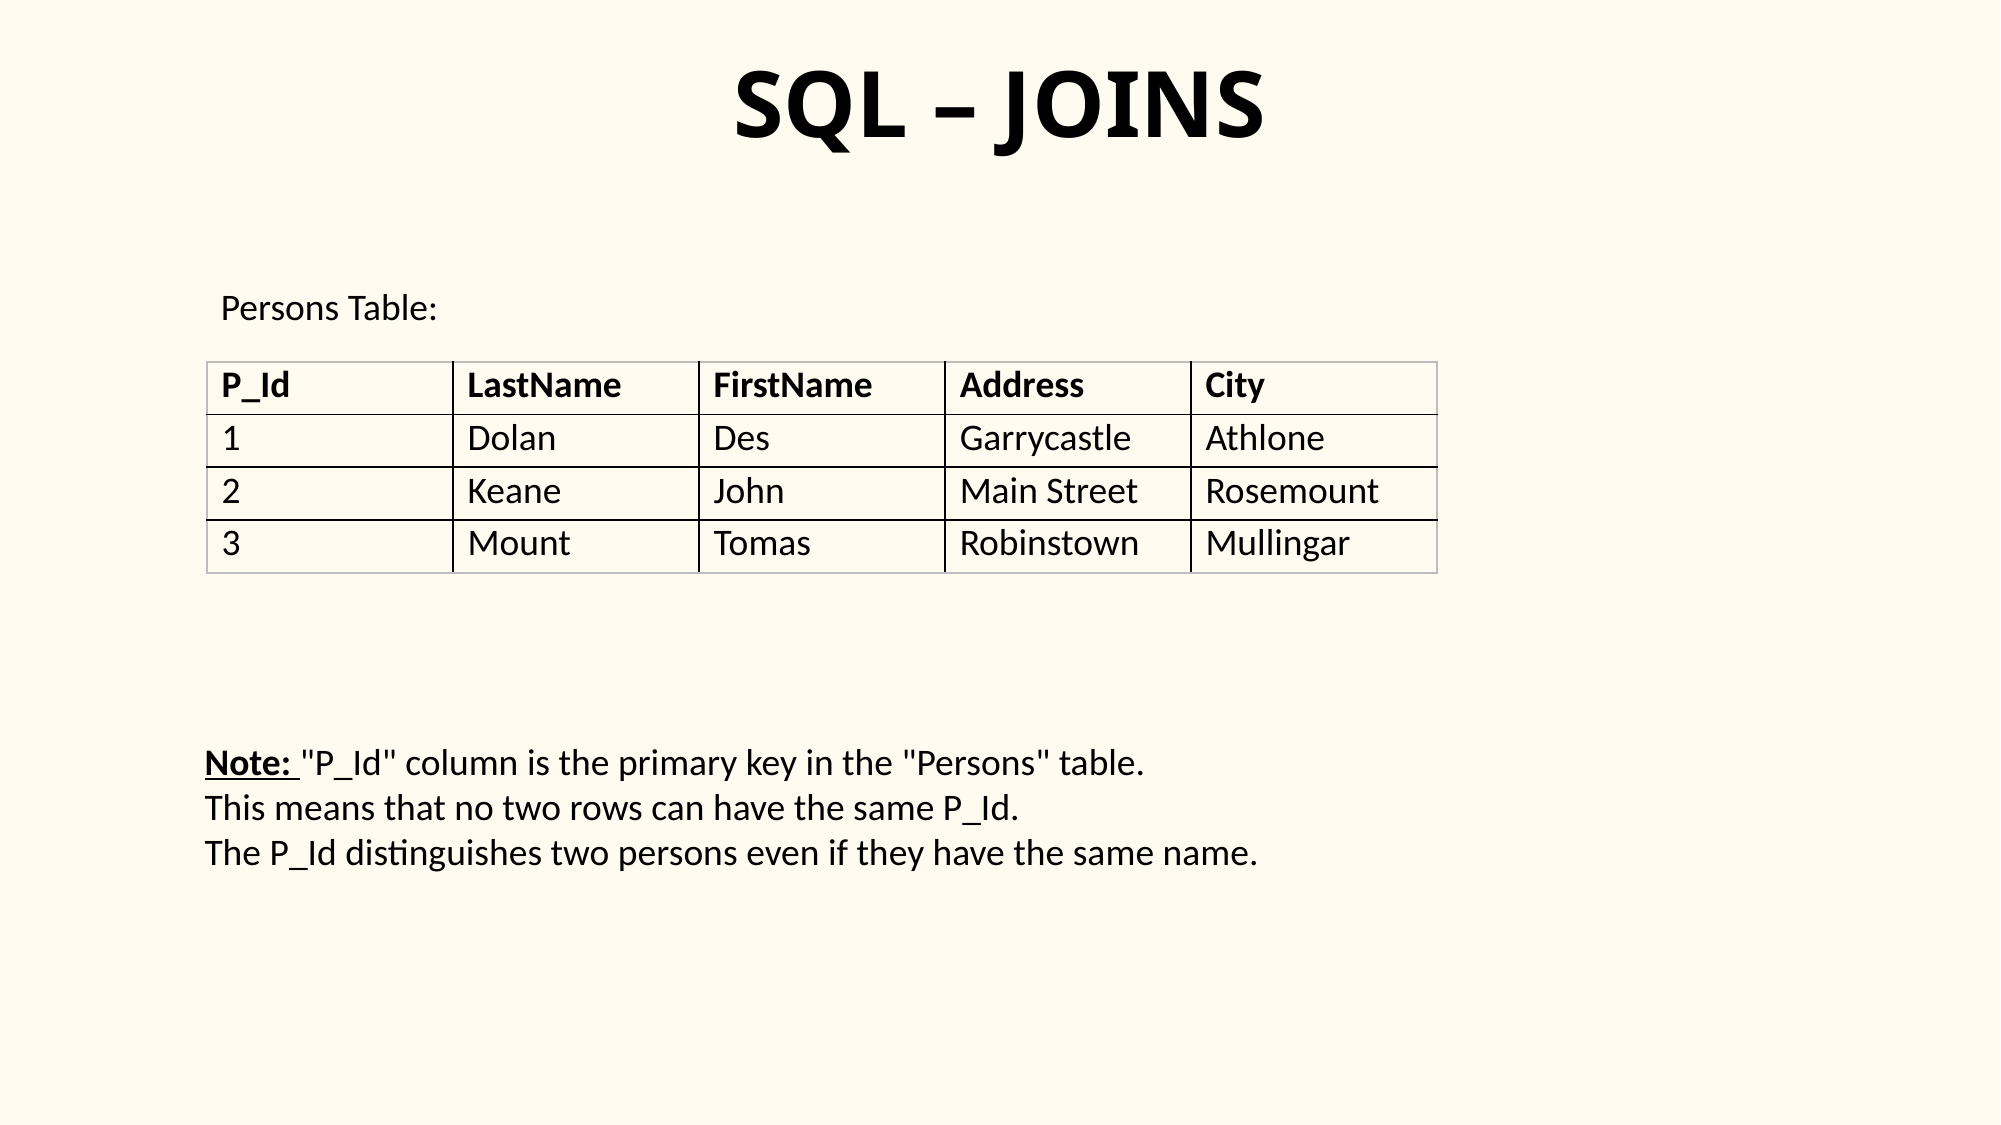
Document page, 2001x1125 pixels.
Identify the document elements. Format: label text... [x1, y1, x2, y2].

table_cell Mullingar [1192, 521, 1436, 572]
table_cell Robinstown [946, 521, 1190, 572]
table_cell Athlone [1192, 415, 1436, 466]
table_cell John [700, 468, 944, 519]
text_box Persons Table: [206, 275, 454, 336]
table_cell Garrycastle [946, 415, 1190, 466]
table_cell Tomas [700, 521, 944, 572]
table_cell Rosemount [1192, 468, 1436, 519]
table_header LastName [454, 363, 698, 414]
title SQL – JOINS [0, 20, 2000, 195]
table_cell 2 [208, 468, 452, 519]
table_cell 1 [208, 415, 452, 466]
table_header FirstName [700, 363, 944, 414]
table_cell Main Street [946, 468, 1190, 519]
table_cell Dolan [454, 415, 698, 466]
table_cell 3 [208, 521, 452, 572]
text_box Note: "P_Id" column is the primary key in the "Persons" table. This means that no two rows can have the same P_Id. The P_Id distinguishes two persons even if they have the same name. [189, 730, 1748, 881]
table_header P_Id [208, 363, 452, 414]
table_header City [1192, 363, 1436, 414]
table_header Address [946, 363, 1190, 414]
table_cell Mount [454, 521, 698, 572]
table_cell Keane [454, 468, 698, 519]
table_cell Des [700, 415, 944, 466]
